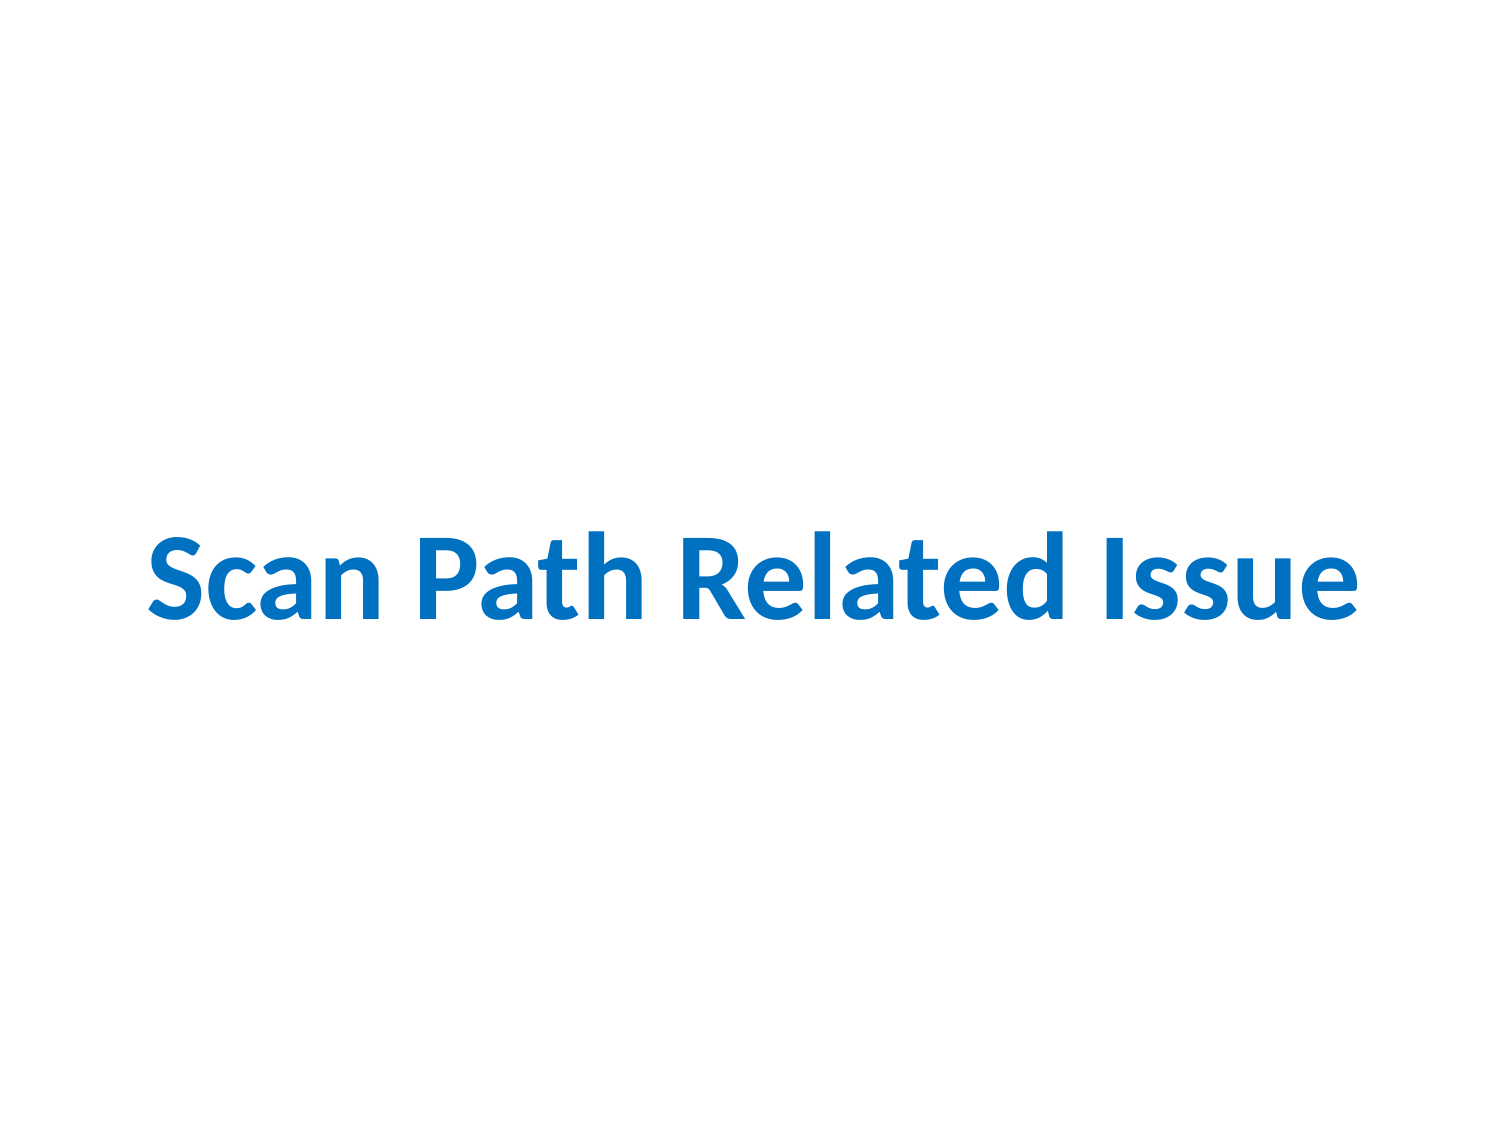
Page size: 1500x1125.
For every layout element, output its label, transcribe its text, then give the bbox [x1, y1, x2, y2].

text_box Scan Path Related Issue [0, 486, 1438, 652]
